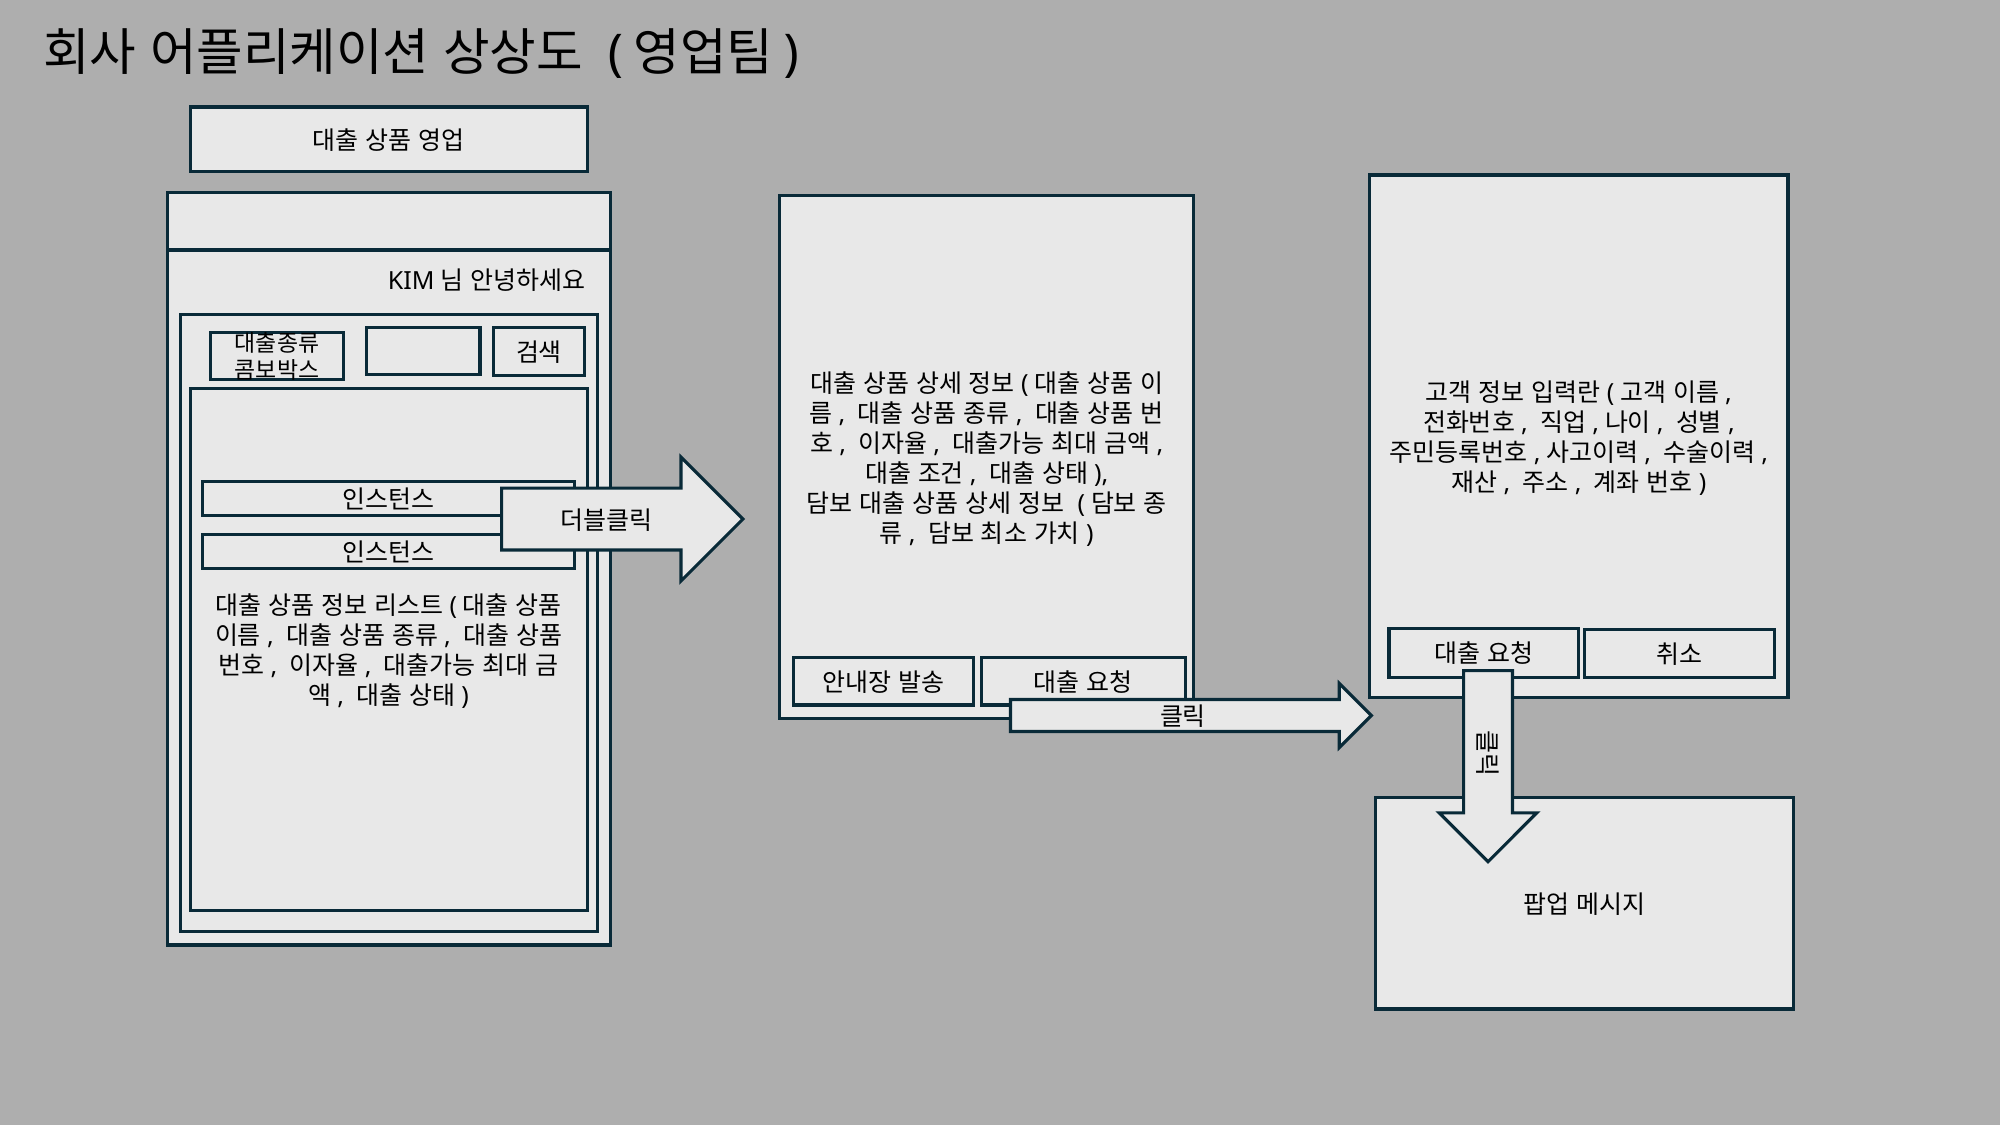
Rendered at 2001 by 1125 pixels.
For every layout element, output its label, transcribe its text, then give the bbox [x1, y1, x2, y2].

text_box 클릭 [1435, 669, 1541, 864]
text_box 더블클릭 [612, 453, 746, 585]
text_box 대출 상품 상세 정보(대출 상품 이름, 대출 상품 종류, 대출 상품 번호, 이자율, 대출가능 최대 금액, 대출 조건, 대출 상태), 담보 대출 상품 상세 정보 (담보 종류, 담보 최소 가치) [778, 194, 1195, 720]
text_box 클릭 [1008, 679, 1374, 752]
text_box 회사 어플리케이션 상상도 (영업팀) [21, 18, 821, 90]
text_box 대출 요청 [1387, 627, 1580, 679]
text_box 취소 [1583, 628, 1776, 679]
text_box 팝업 메시지 [1374, 796, 1795, 1011]
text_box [166, 192, 612, 946]
text_box 안내장 발송 [792, 656, 975, 707]
text_box 대출 상품 영업 [189, 105, 589, 173]
text_box 고객 정보 입력란(고객 이름, 전화번호, 직업,나이, 성별, 주민등록번호,사고이력, 수술이력, 재산, 주소, 계좌 번호) [1368, 173, 1790, 699]
text_box 대출 요청 [980, 656, 1187, 707]
